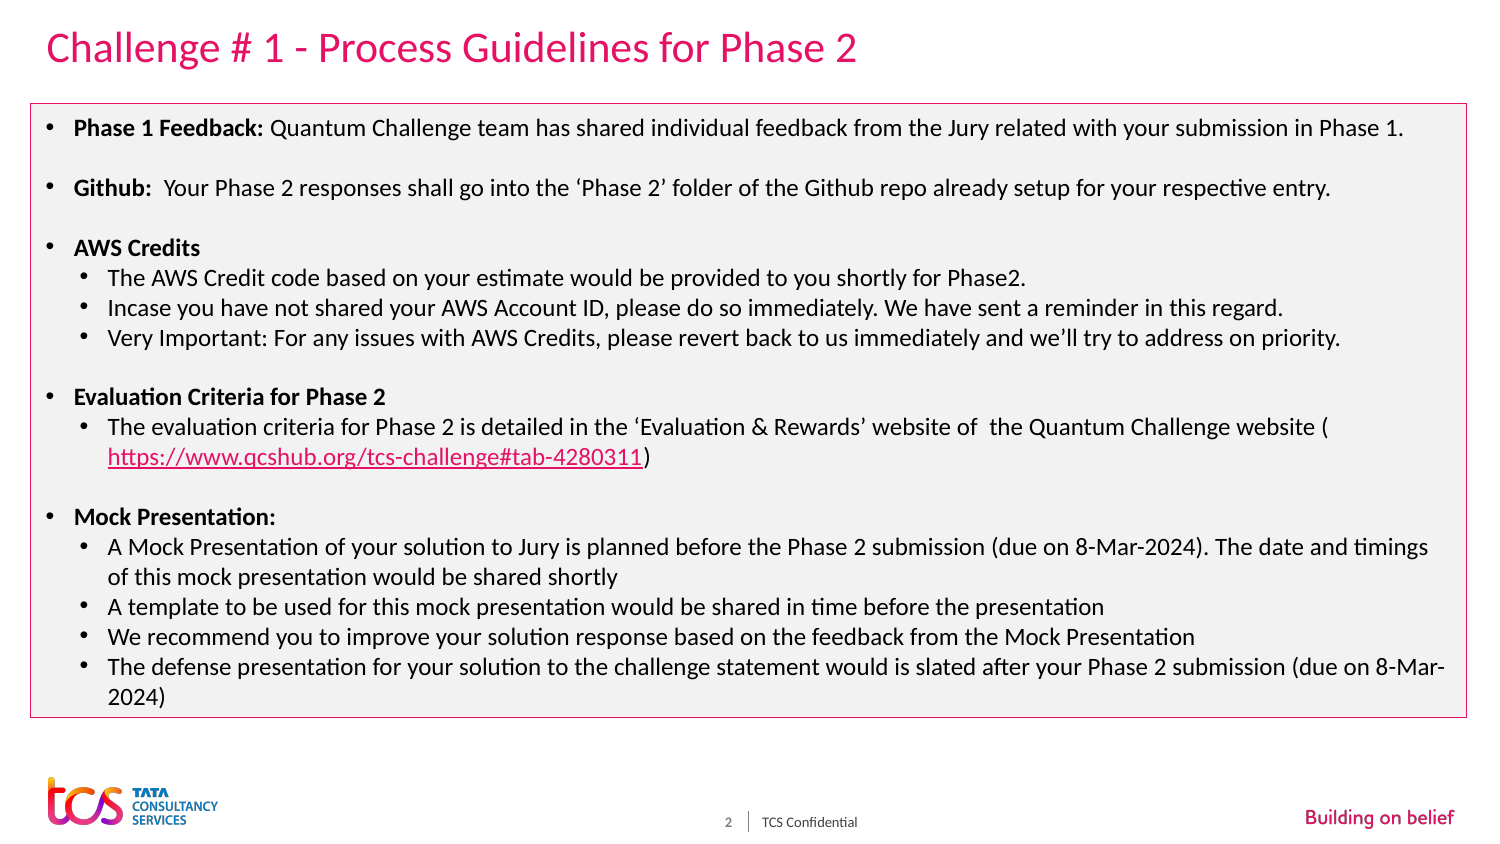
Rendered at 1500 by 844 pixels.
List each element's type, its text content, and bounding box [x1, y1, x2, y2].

text_box Phase 1 Feedback: Quantum Challenge team has shared individual feedback from the Jury related with your submission in Phase 1. Github: Your Phase 2 responses shall go into the ‘Phase 2’ folder of the Github repo already setup for your respective entry. AWS Credits The AWS Credit code based on your estimate would be provided to you shortly for Phase2. Incase you have not shared your AWS Account ID, please do so immediately. We have sent a reminder in this regard. Very Important: For any issues with AWS Credits, please revert back to us immediately and we’ll try to address on priority. Evaluation Criteria for Phase 2 The evaluation criteria for Phase 2 is detailed in the ‘Evaluation & Rewards’ website of the Quantum Challenge website (https://www.qcshub.org/tcs-challenge#tab-4280311) Mock Presentation: A Mock Presentation of your solution to Jury is planned before the Phase 2 submission (due on 8-Mar-2024). The date and timings of this mock presentation would be shared shortly A template to be used for this mock presentation would be shared in time before the presentation We recommend you to improve your solution response based on the feedback from the Mock Presentation The defense presentation for your solution to the challenge statement would is slated after your Phase 2 submission (due on 8-Mar-2024) [30, 103, 1467, 718]
text_box Challenge # 1 - Process Guidelines for Phase 2 [31, 17, 1326, 109]
picture [1306, 809, 1455, 829]
picture [48, 777, 218, 825]
footer TCS Confidential [751, 810, 1060, 832]
